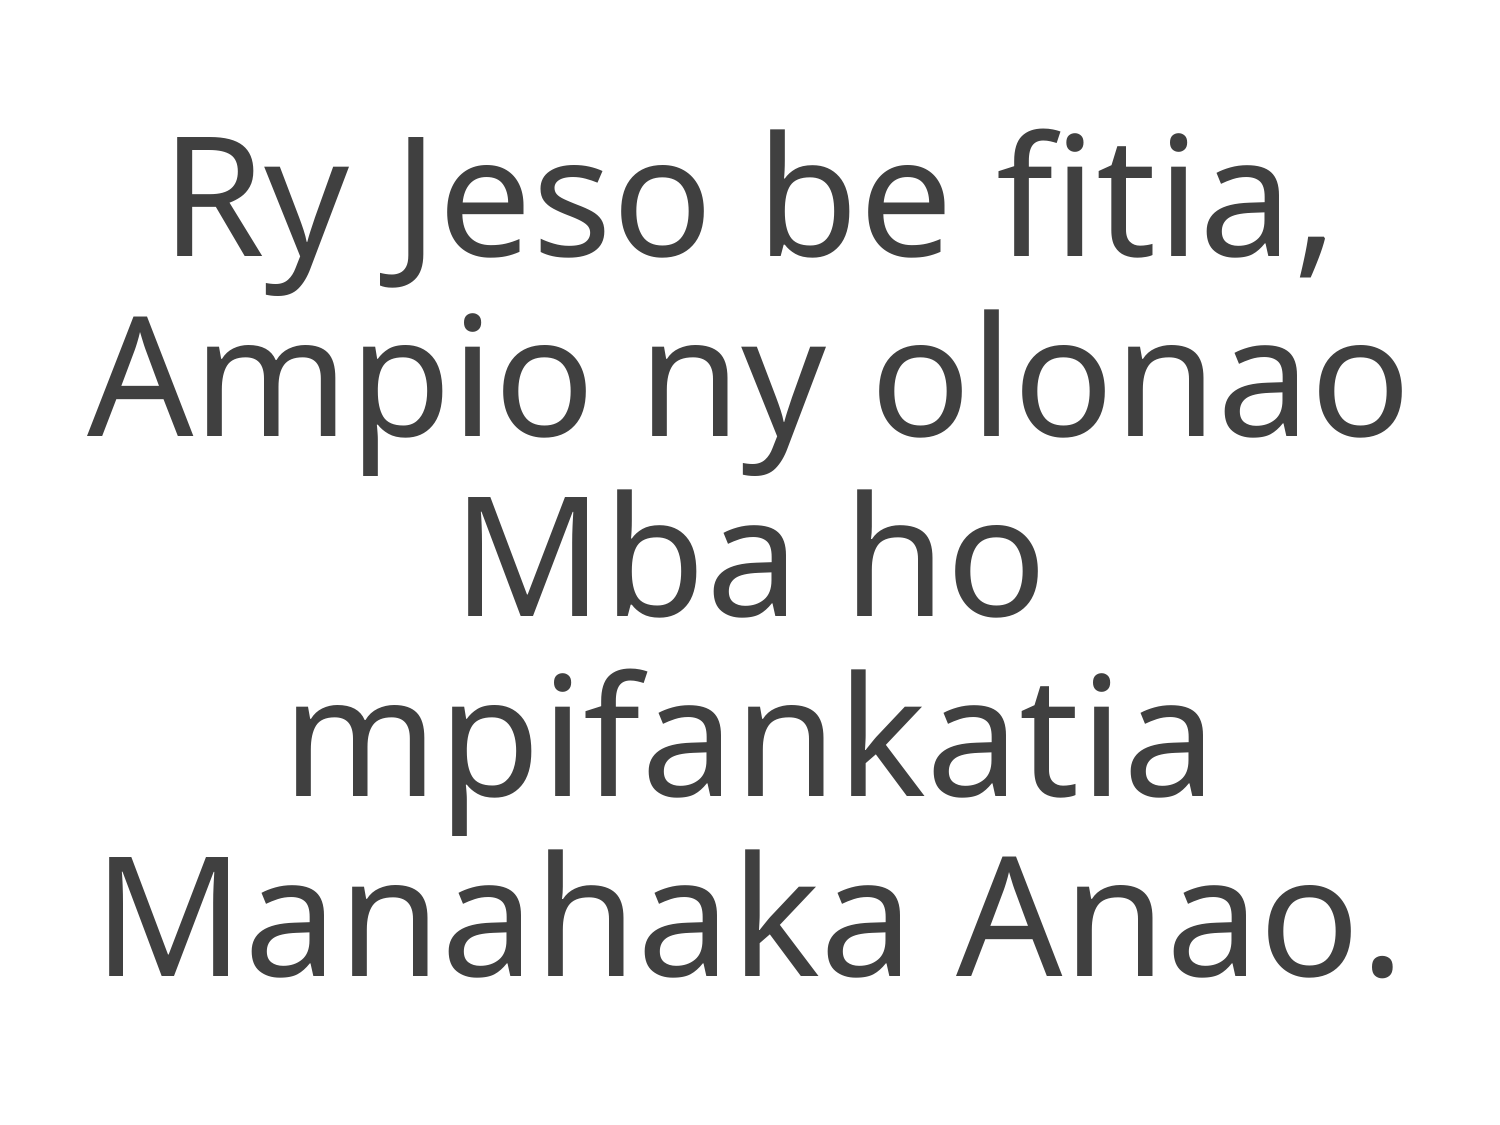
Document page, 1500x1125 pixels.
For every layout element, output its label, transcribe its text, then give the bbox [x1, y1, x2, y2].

title Ry Jeso be fitia, Ampio ny olonao Mba ho mpifankatia Manahaka Anao. [0, 453, 1500, 672]
